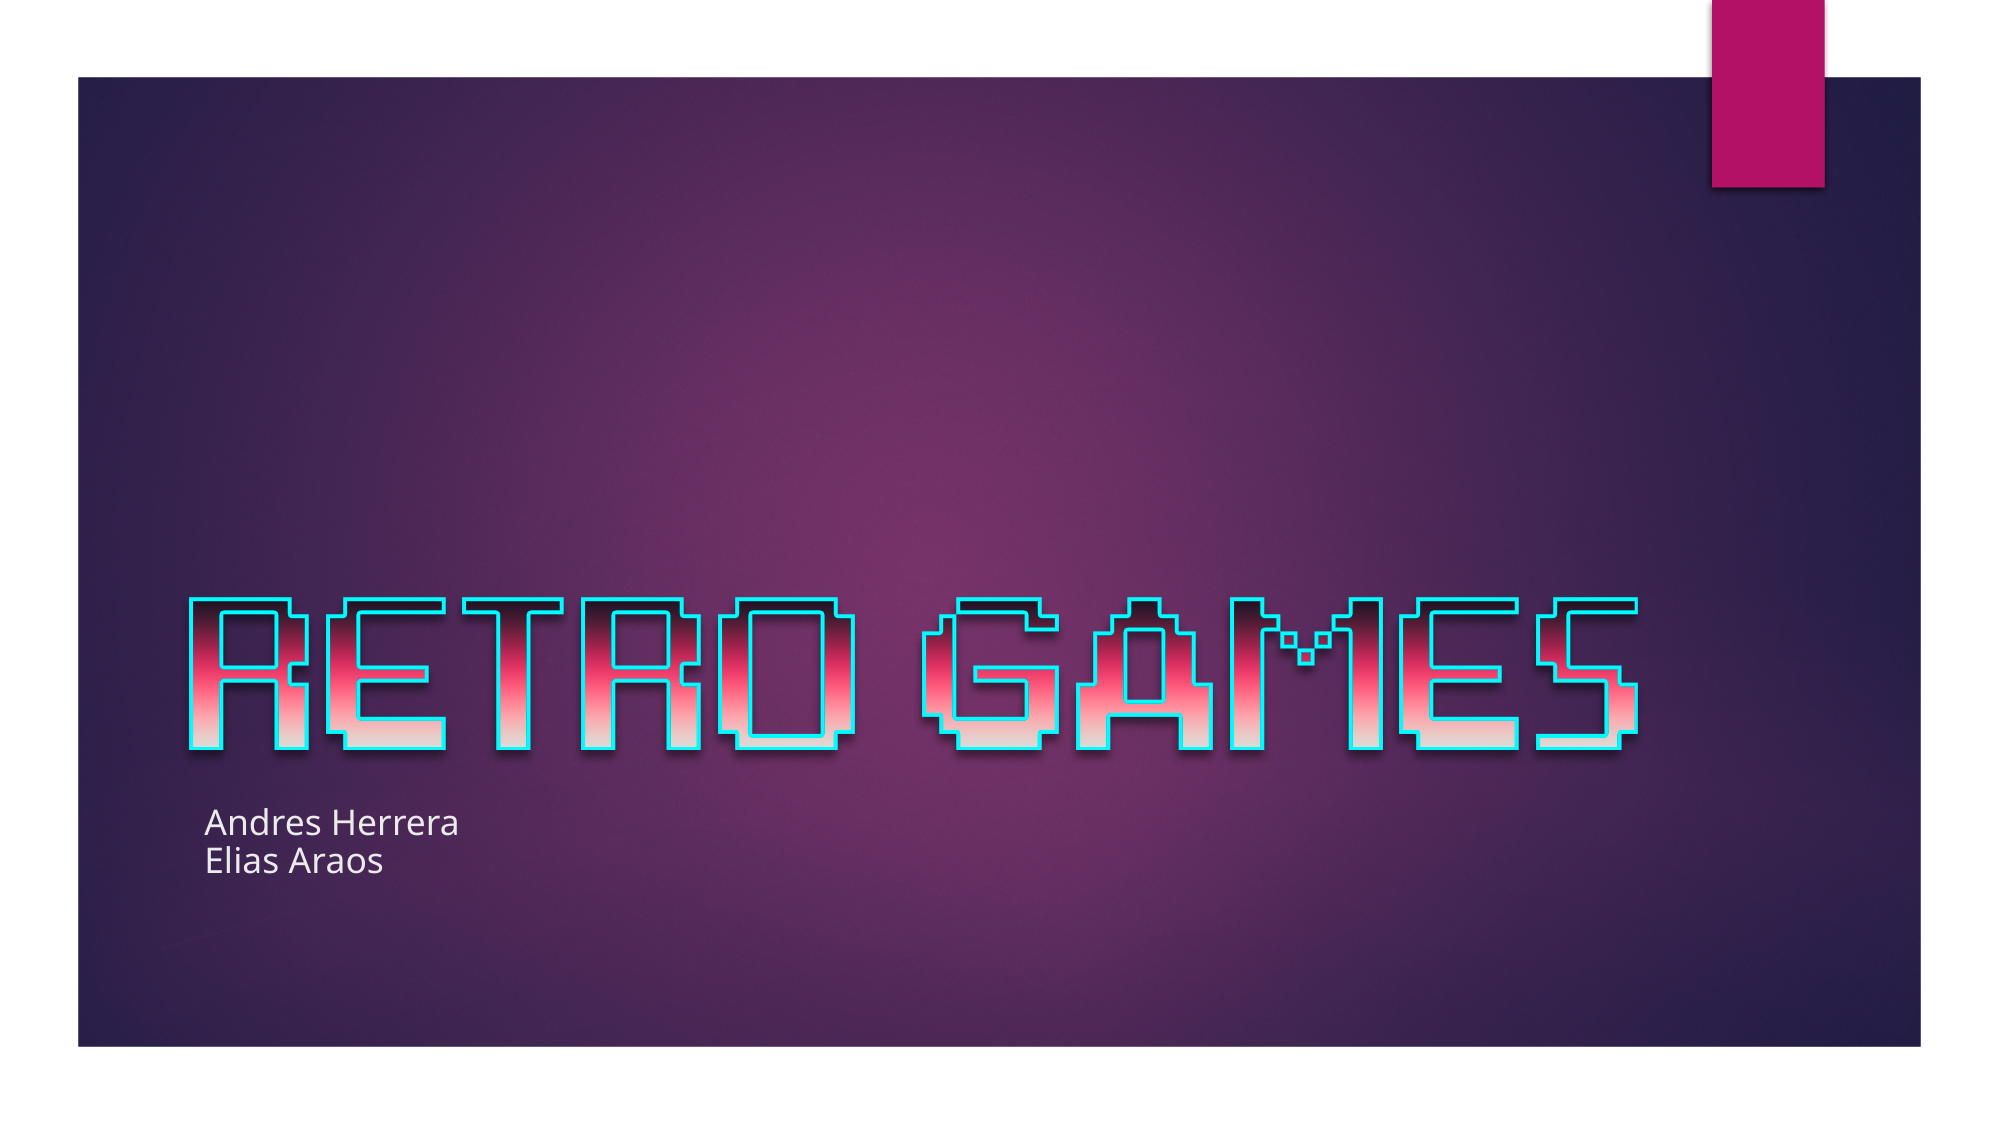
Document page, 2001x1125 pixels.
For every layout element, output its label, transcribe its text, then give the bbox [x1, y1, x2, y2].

text_box [0, 0, 2000, 1125]
text_box [1711, 0, 1825, 188]
picture [189, 597, 1638, 751]
title Andres Herrera Elias Araos [189, 793, 1638, 890]
